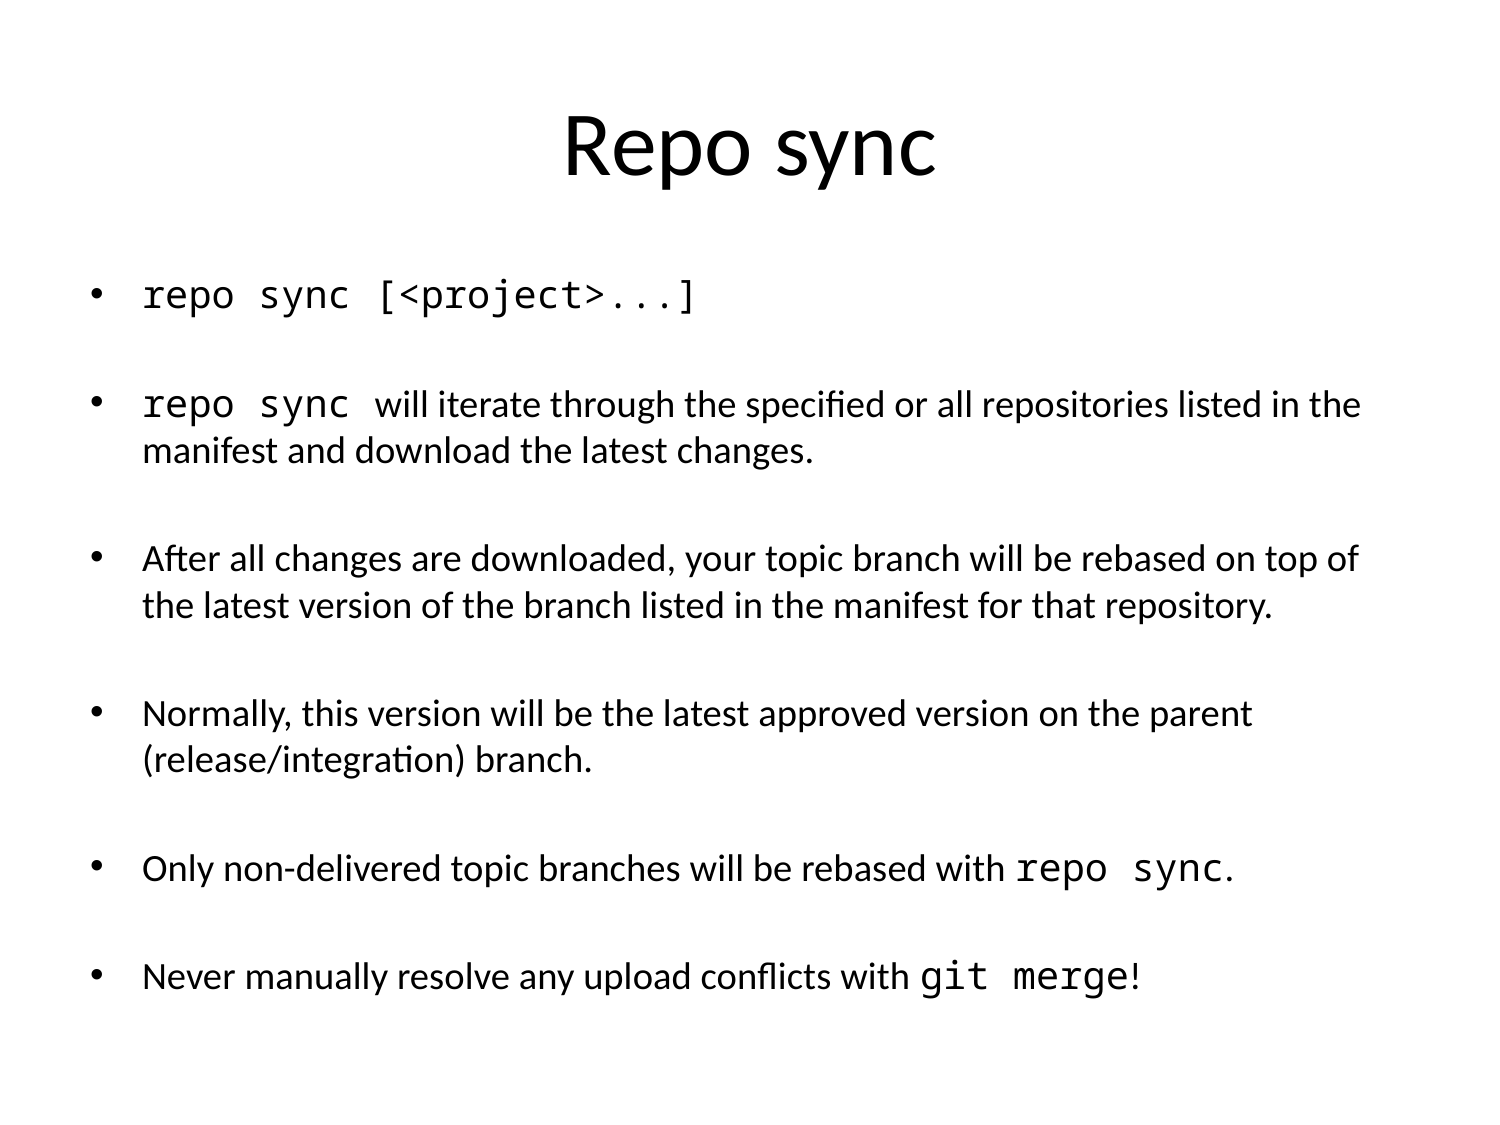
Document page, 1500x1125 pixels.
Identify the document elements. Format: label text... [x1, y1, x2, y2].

title Repo sync [75, 45, 1425, 233]
list repo sync [<project>...] repo sync will iterate through the specified or all repositories listed in the manifest and download the latest changes. After all changes are downloaded, your topic branch will be rebased on top of the latest version of the branch listed in the manifest for that repository. Normally, this version will be the latest approved version on the parent (release/integration) branch. Only non-delivered topic branches will be rebased with repo sync. Never manually resolve any upload conflicts with git merge! [75, 262, 1425, 1005]
